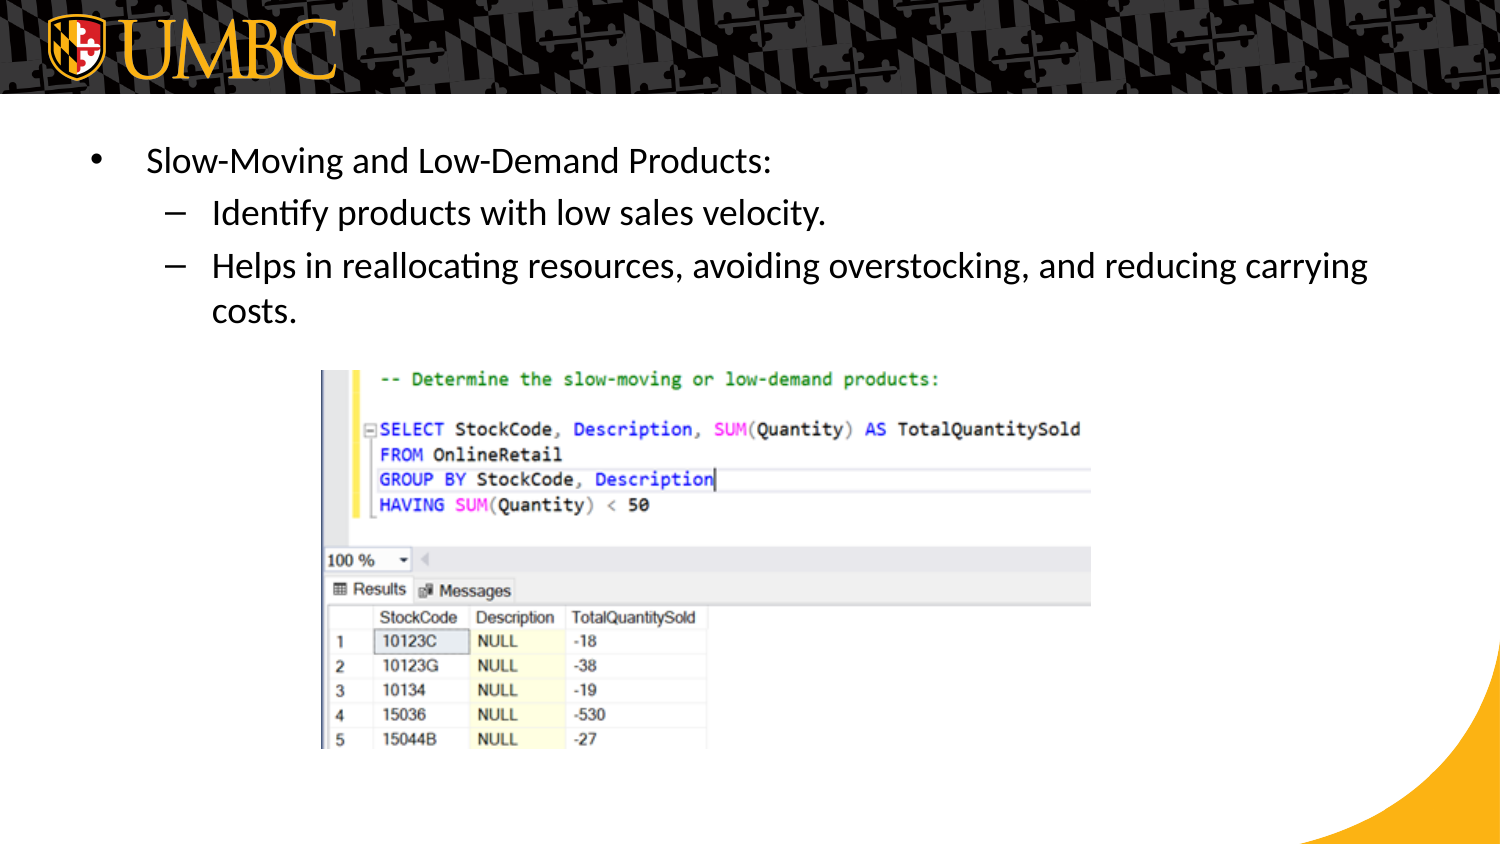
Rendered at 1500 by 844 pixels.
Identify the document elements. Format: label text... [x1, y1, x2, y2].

picture [321, 370, 1091, 749]
picture [0, 0, 1500, 94]
picture [1299, 639, 1500, 844]
list Slow-Moving and Low-Demand Products: Identify products with low sales velocity. Helps in reallocating resources, avoiding overstocking, and reducing carrying costs. [75, 128, 1425, 371]
